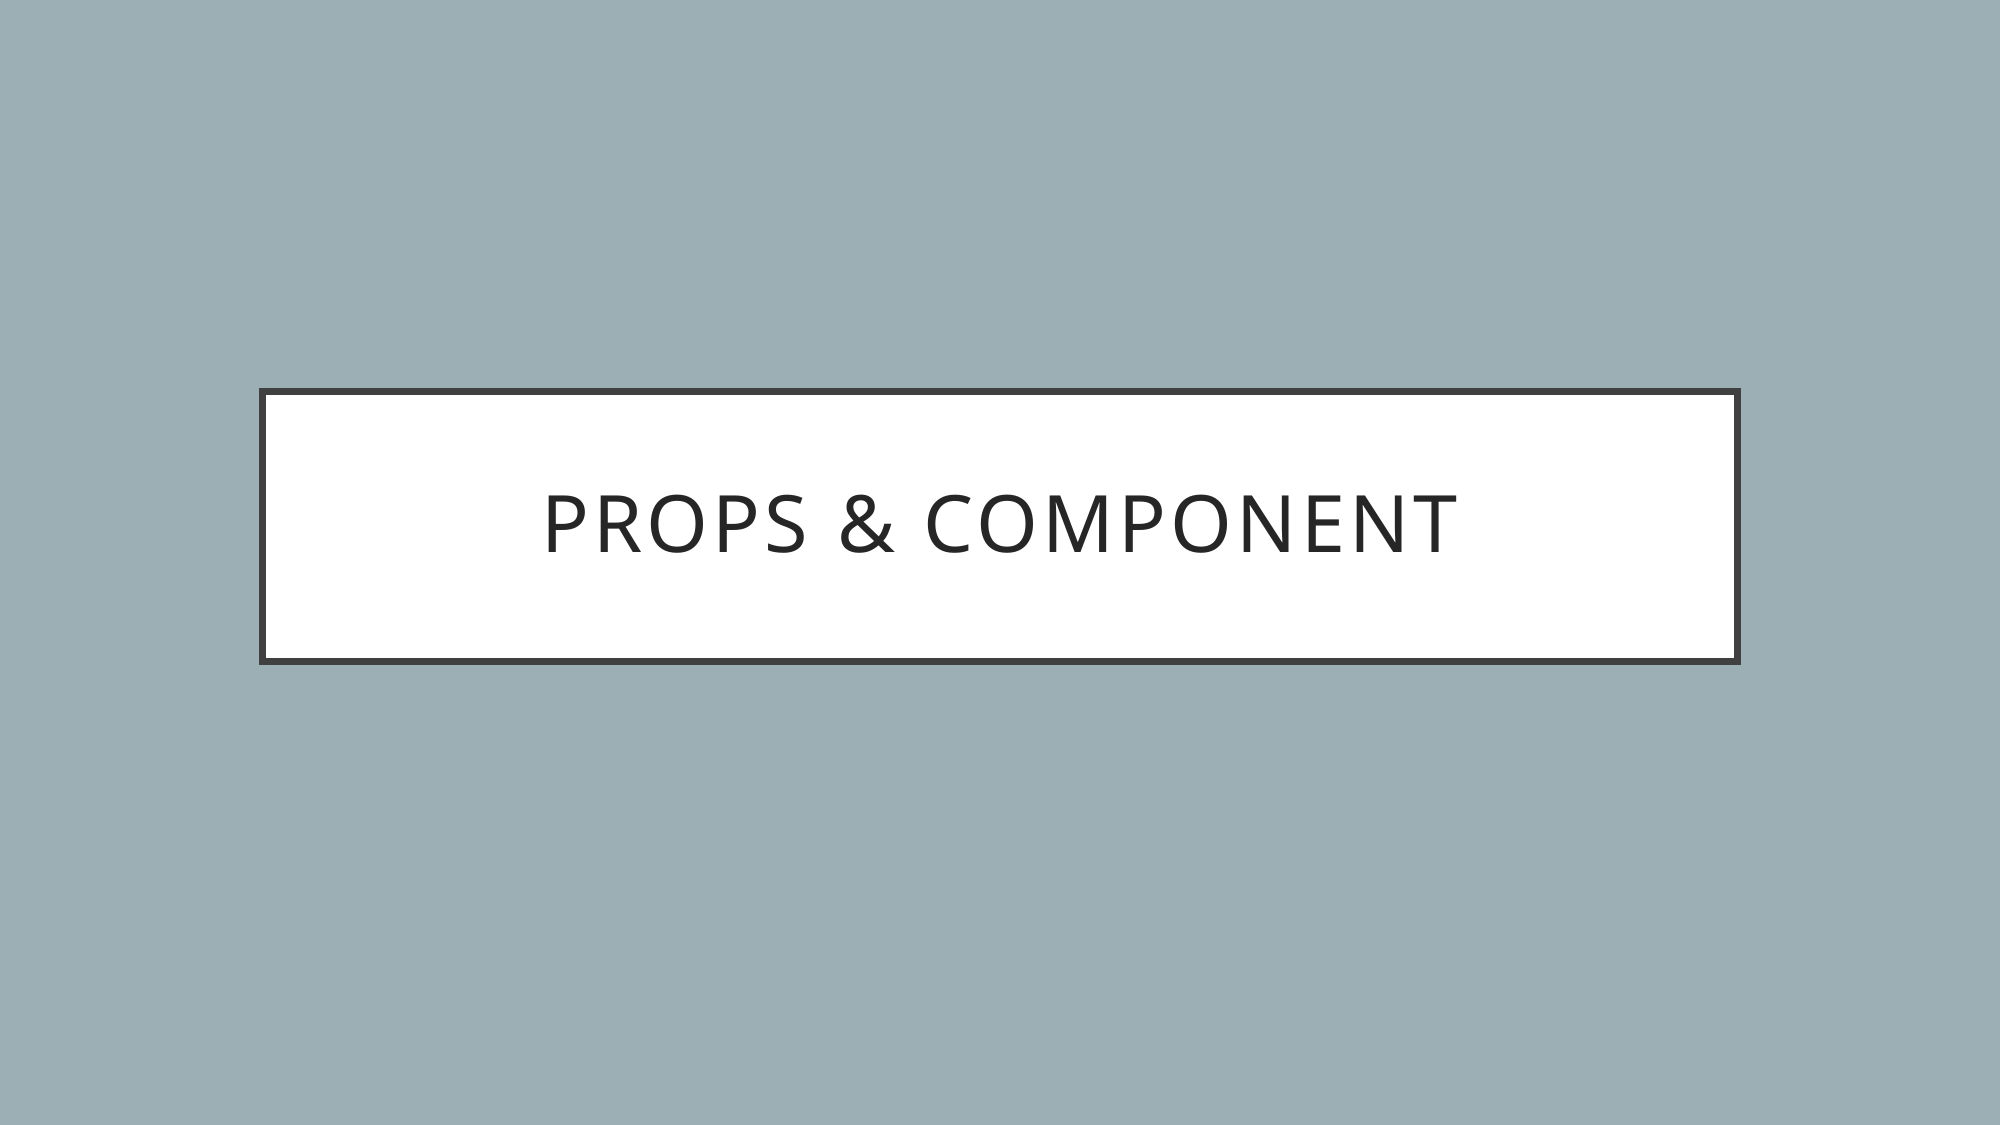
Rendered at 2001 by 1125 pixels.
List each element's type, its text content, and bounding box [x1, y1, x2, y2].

title Props & component [259, 388, 1741, 665]
